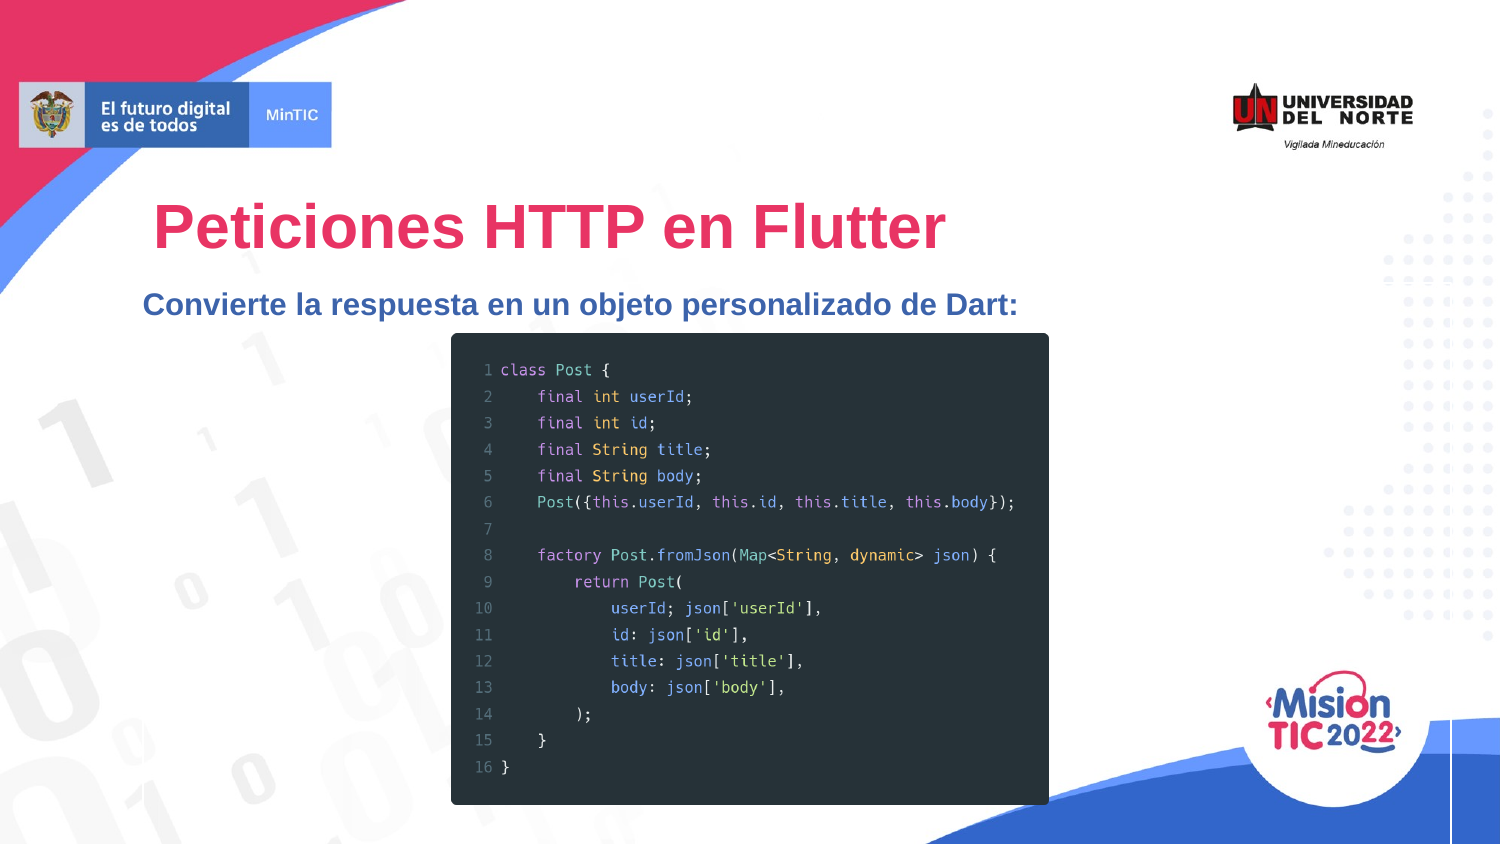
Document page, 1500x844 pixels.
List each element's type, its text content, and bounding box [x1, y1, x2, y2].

picture [0, 0, 1500, 844]
title Peticiones HTTP en Flutter [142, 165, 1378, 267]
picture [451, 333, 1049, 805]
list Convierte la respuesta en un objeto personalizado de Dart: [142, 282, 1451, 844]
